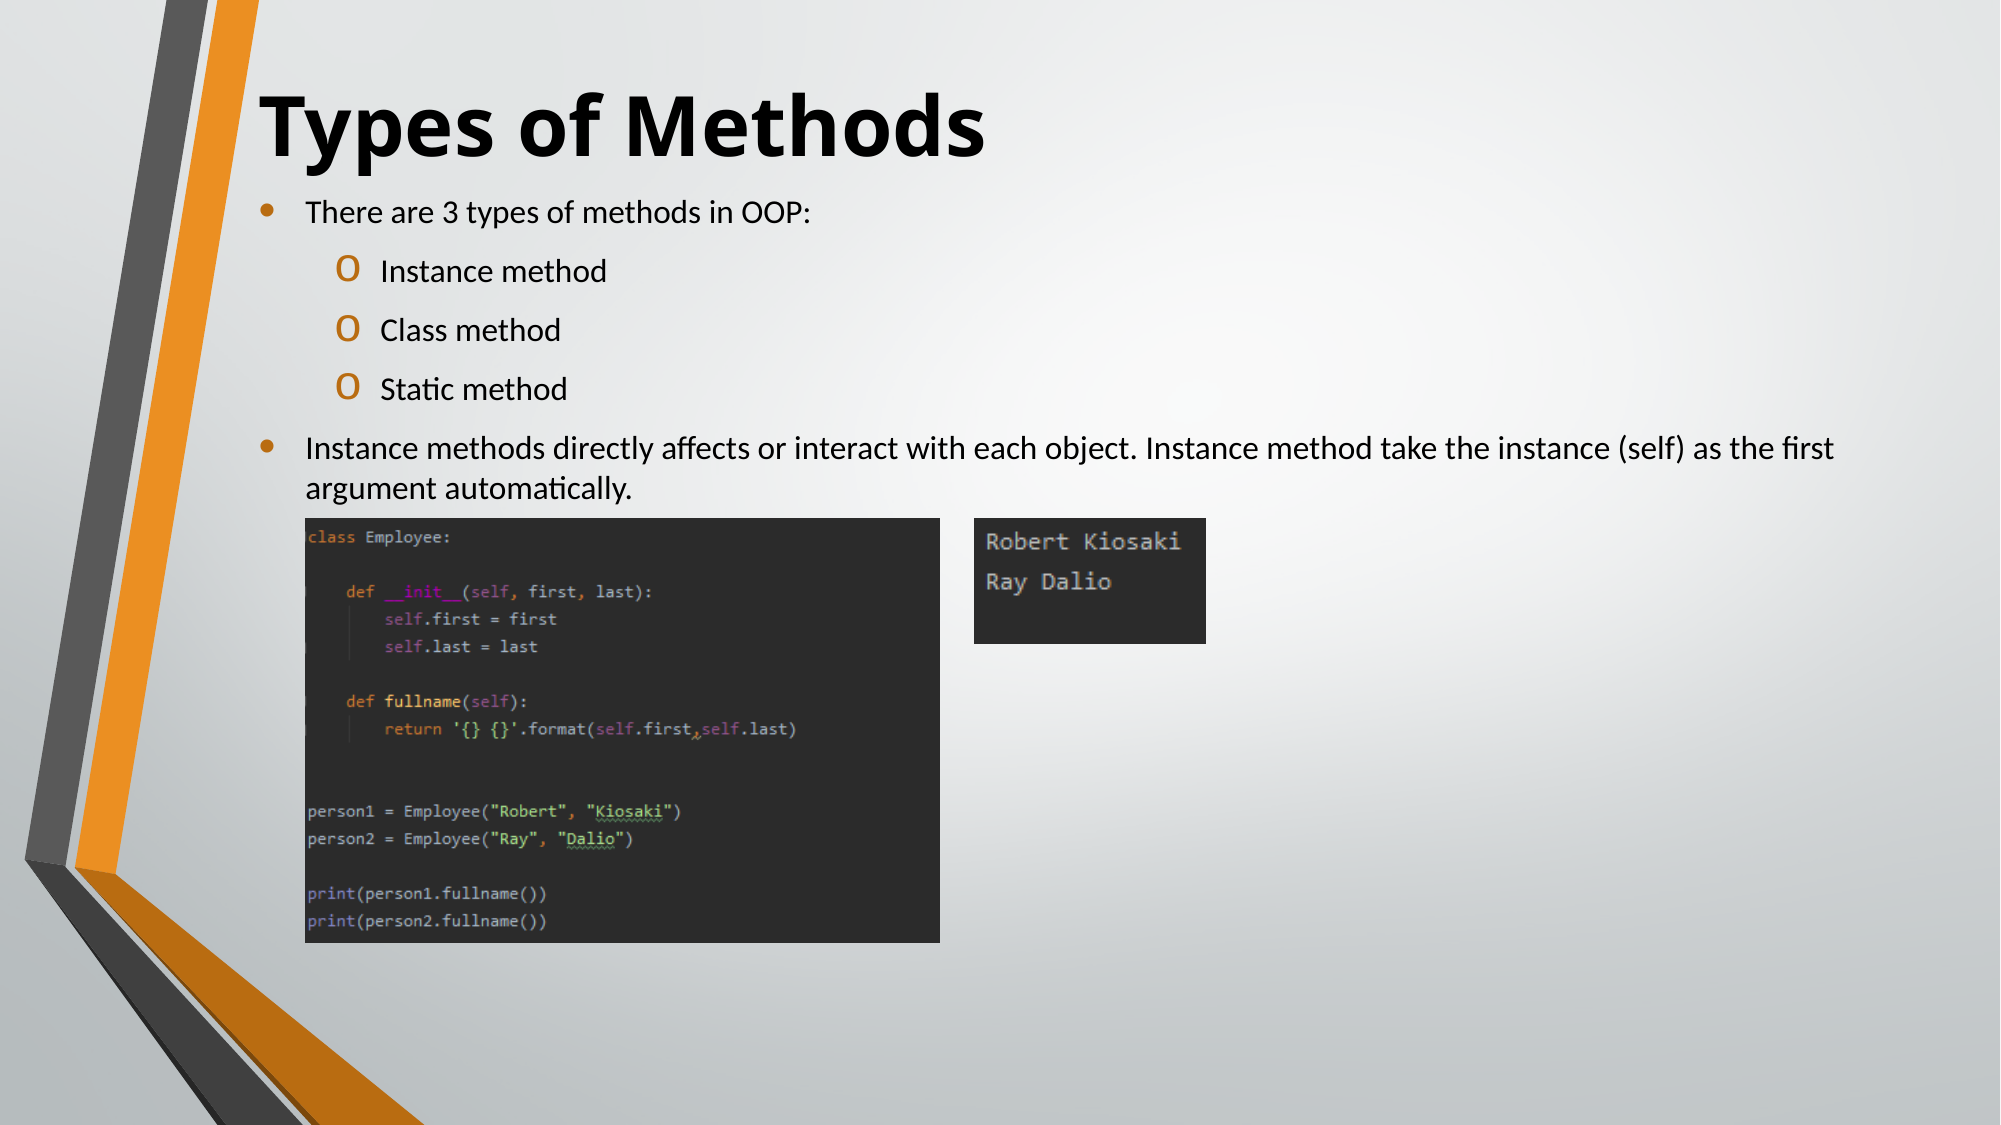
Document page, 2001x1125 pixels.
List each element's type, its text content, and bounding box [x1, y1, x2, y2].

picture [974, 517, 1206, 644]
picture [305, 517, 940, 943]
title Types of Methods [243, 63, 1887, 182]
list There are 3 types of methods in OOP: Instance method Class method Static method Instance methods directly affects or interact with each object. Instance method take the instance (self) as the first argument automatically. [243, 182, 1887, 1103]
